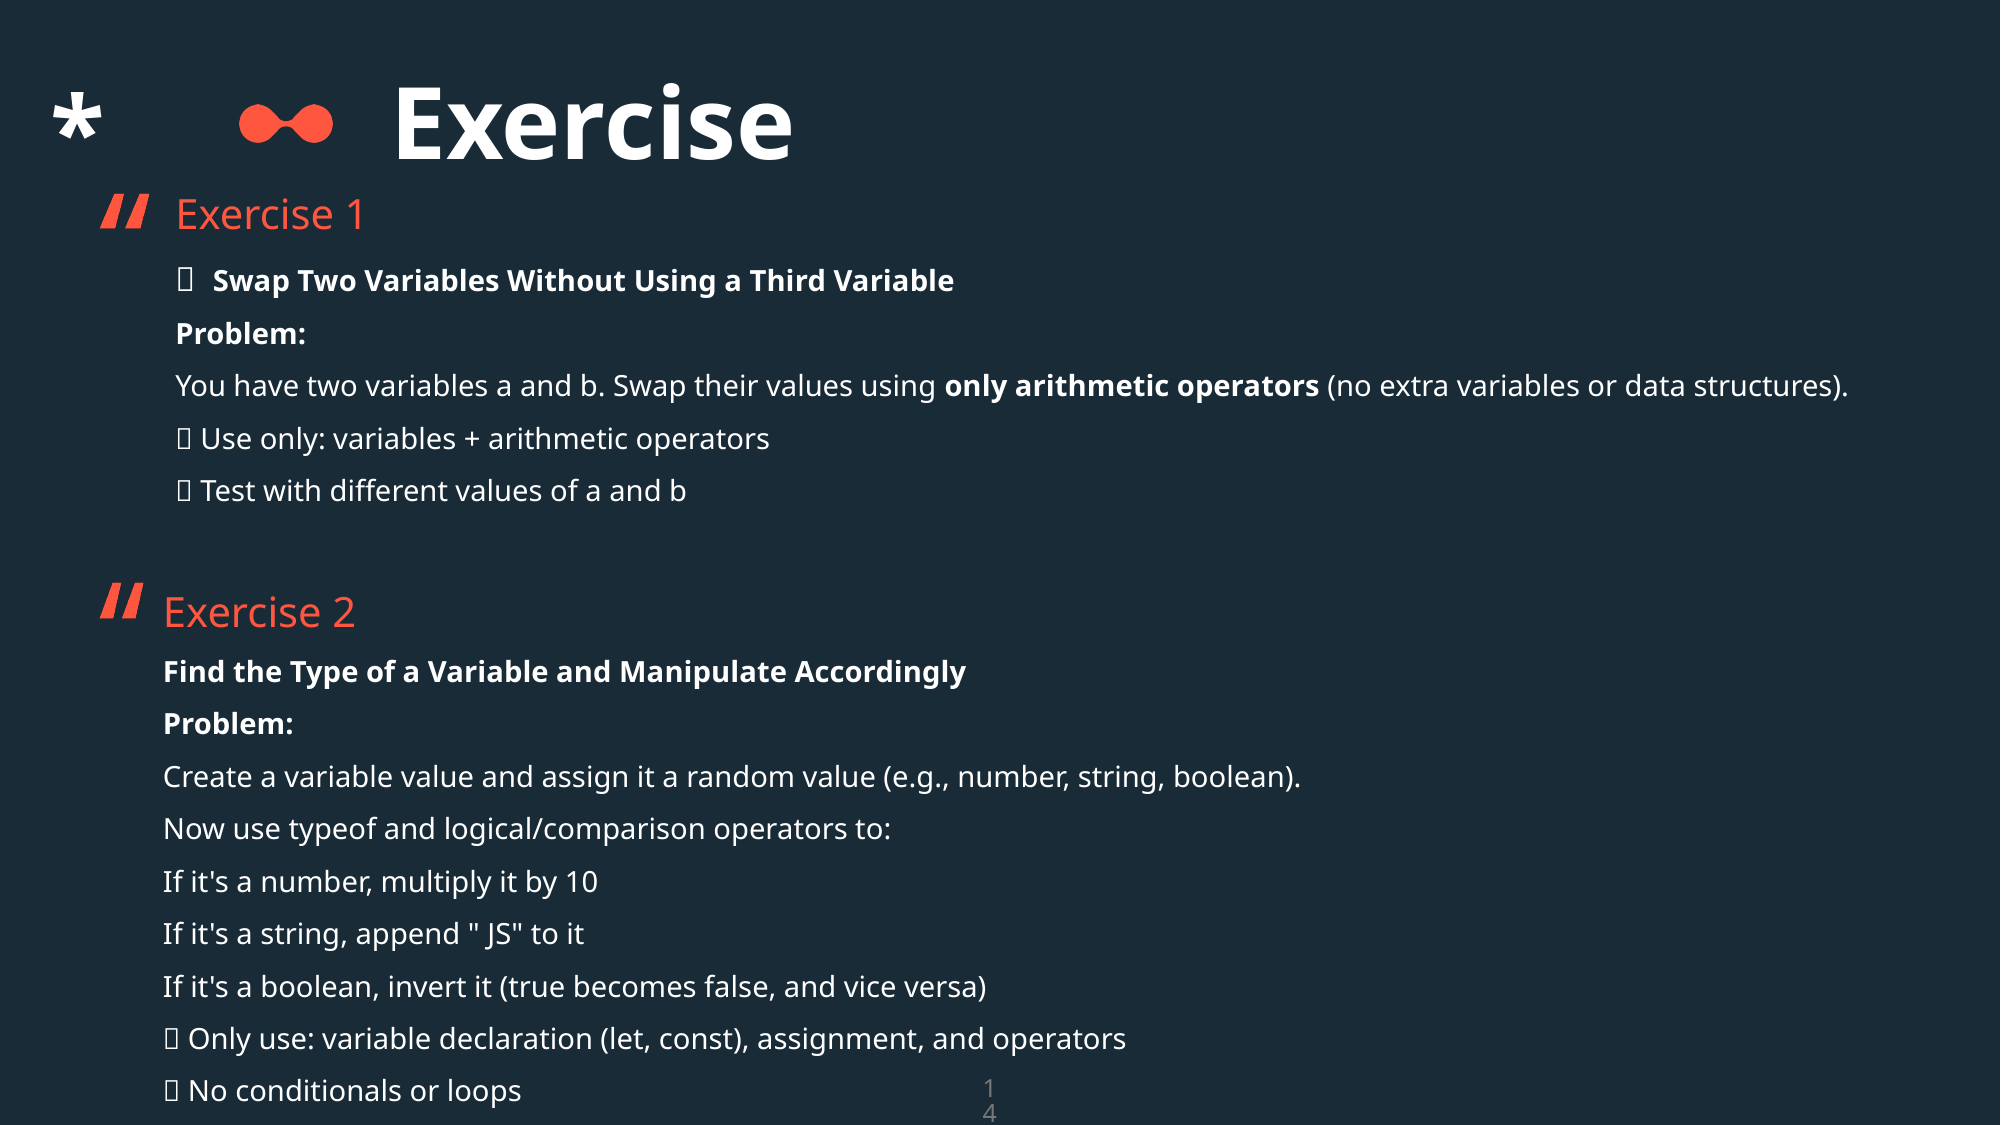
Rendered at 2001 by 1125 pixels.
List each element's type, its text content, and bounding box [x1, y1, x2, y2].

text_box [99, 577, 1875, 1118]
picture [239, 104, 333, 143]
list * [50, 68, 238, 190]
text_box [99, 179, 1936, 623]
title Exercise [390, 59, 1907, 179]
